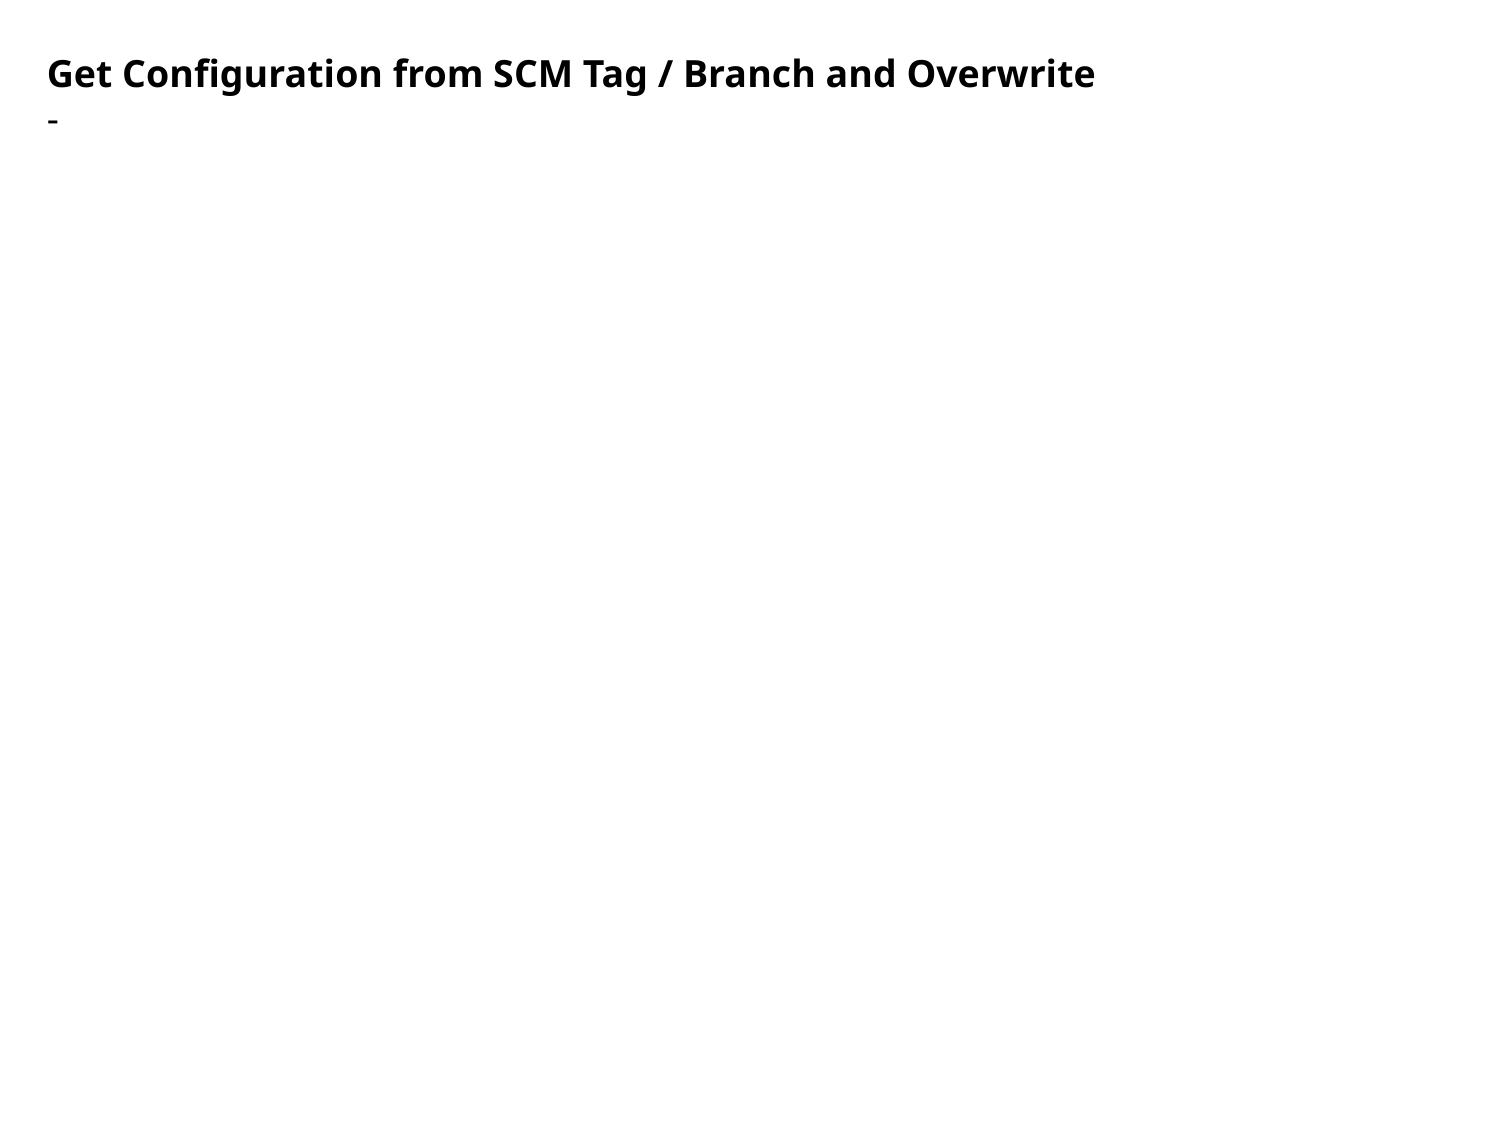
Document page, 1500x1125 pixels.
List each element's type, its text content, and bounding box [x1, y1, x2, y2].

text_box Get Configuration from SCM Tag / Branch and Overwrite - [32, 42, 1112, 148]
